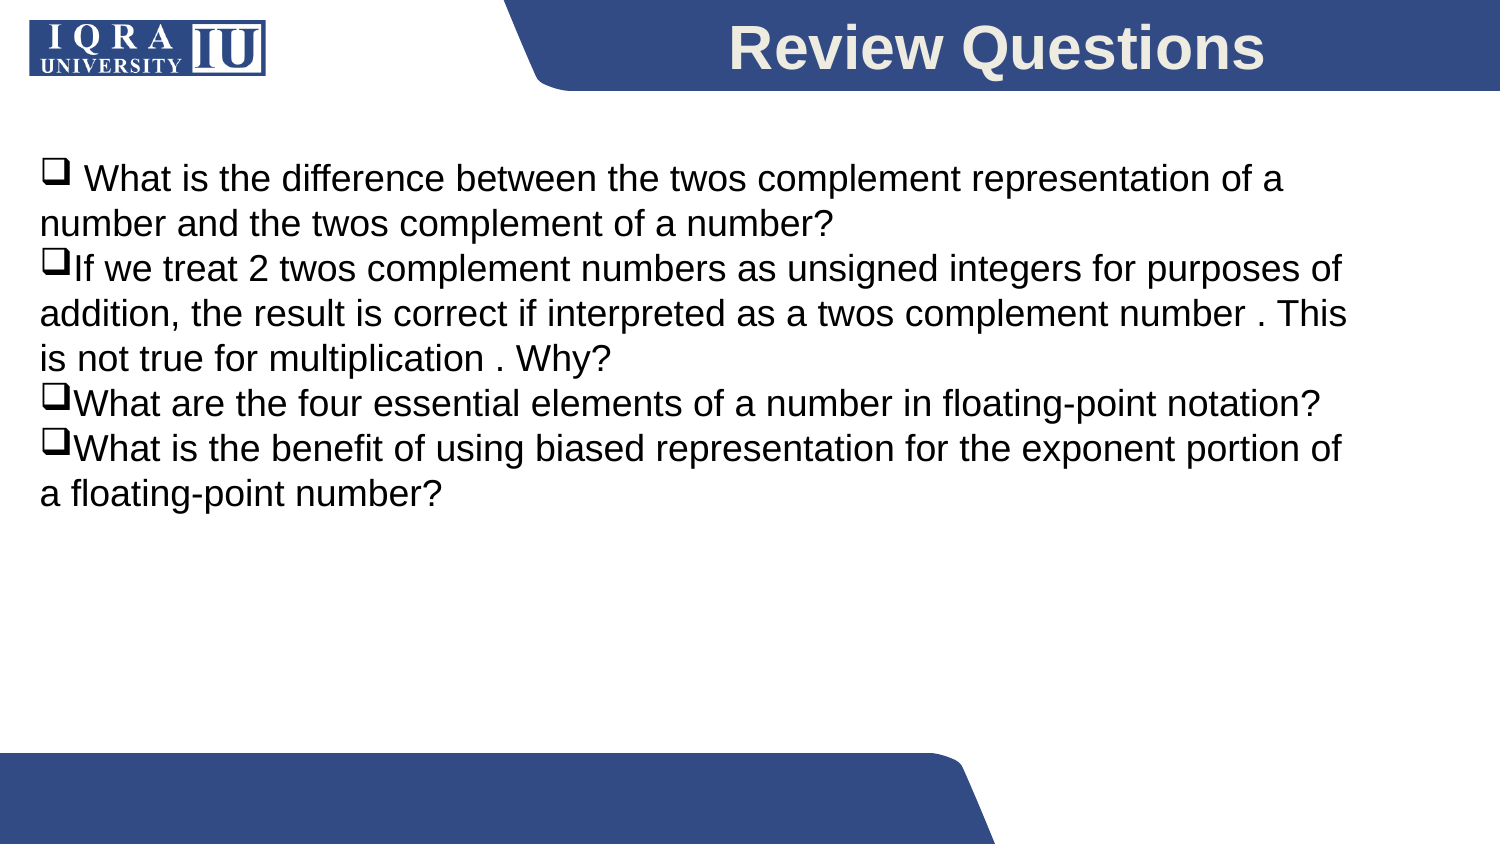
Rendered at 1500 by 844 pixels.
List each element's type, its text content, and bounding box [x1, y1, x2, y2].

picture [29, 20, 266, 76]
title Review Questions [324, 0, 1500, 104]
text_box What is the difference between the twos complement representation of a number and the twos complement of a number? If we treat 2 twos complement numbers as unsigned integers for purposes of addition, the result is correct if interpreted as a twos complement number . This is not true for multiplication . Why? What are the four essential elements of a number in floating-point notation? What is the benefit of using biased representation for the exponent portion of a floating-point number? [24, 146, 1375, 522]
